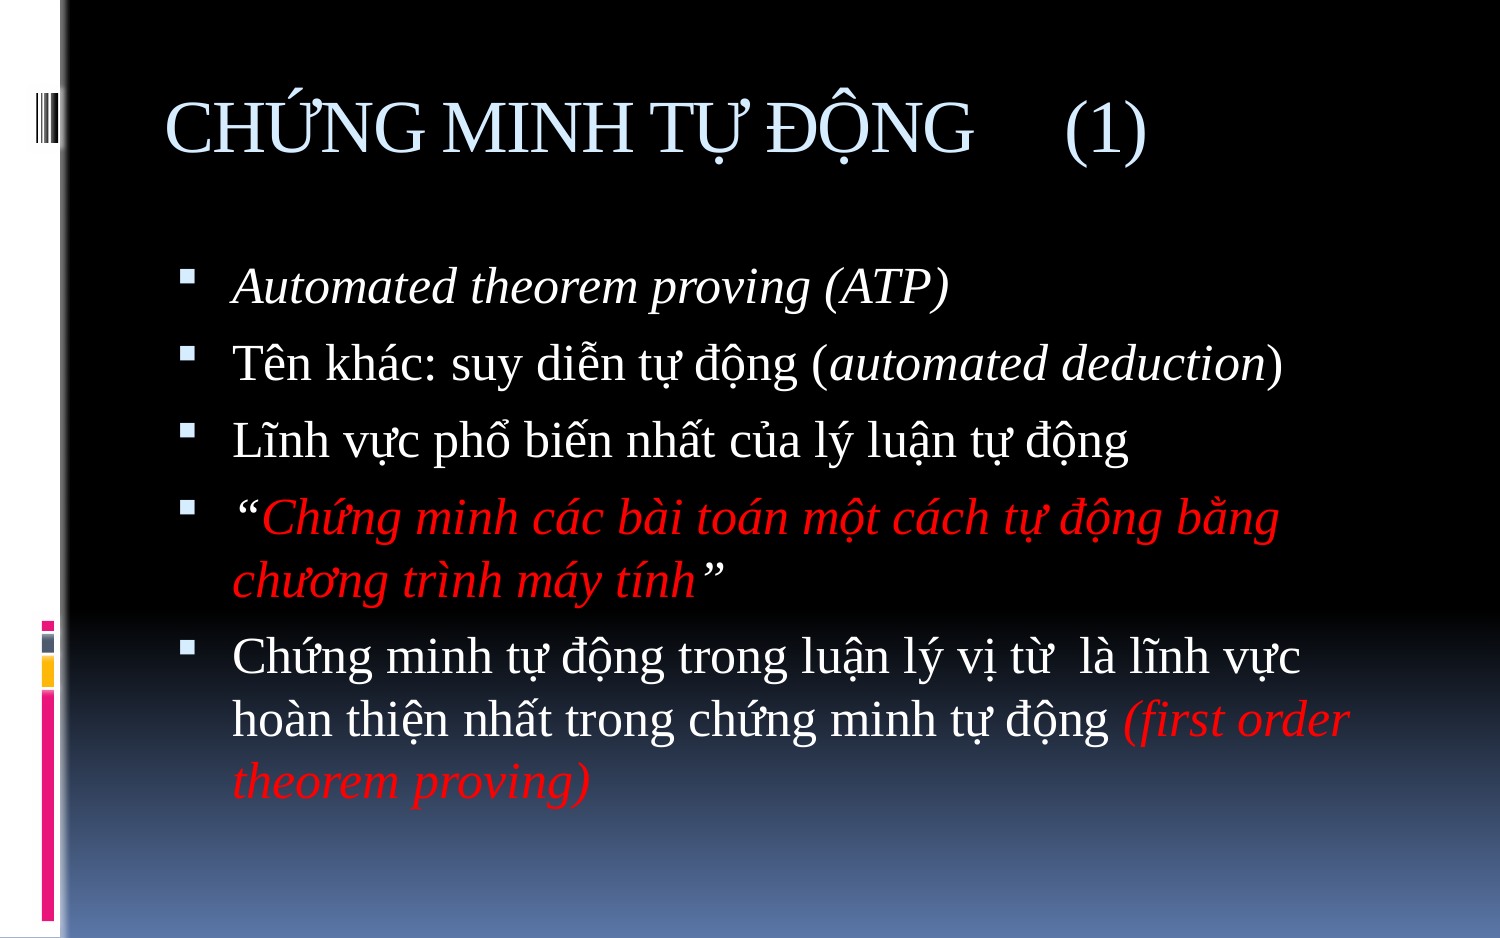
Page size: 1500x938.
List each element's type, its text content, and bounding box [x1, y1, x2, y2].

list Automated theorem proving (ATP) Tên khác: suy diễn tự động (automated deduction) Lĩnh vực phổ biến nhất của lý luận tự động “Chứng minh các bài toán một cách tự động bằng chương trình máy tính” Chứng minh tự động trong luận lý vị từ là lĩnh vực hoàn thiện nhất trong chứng minh tự động (first order theorem proving) [150, 243, 1425, 869]
title CHỨNG MINH TỰ ĐỘNG (1) [150, 69, 1425, 195]
